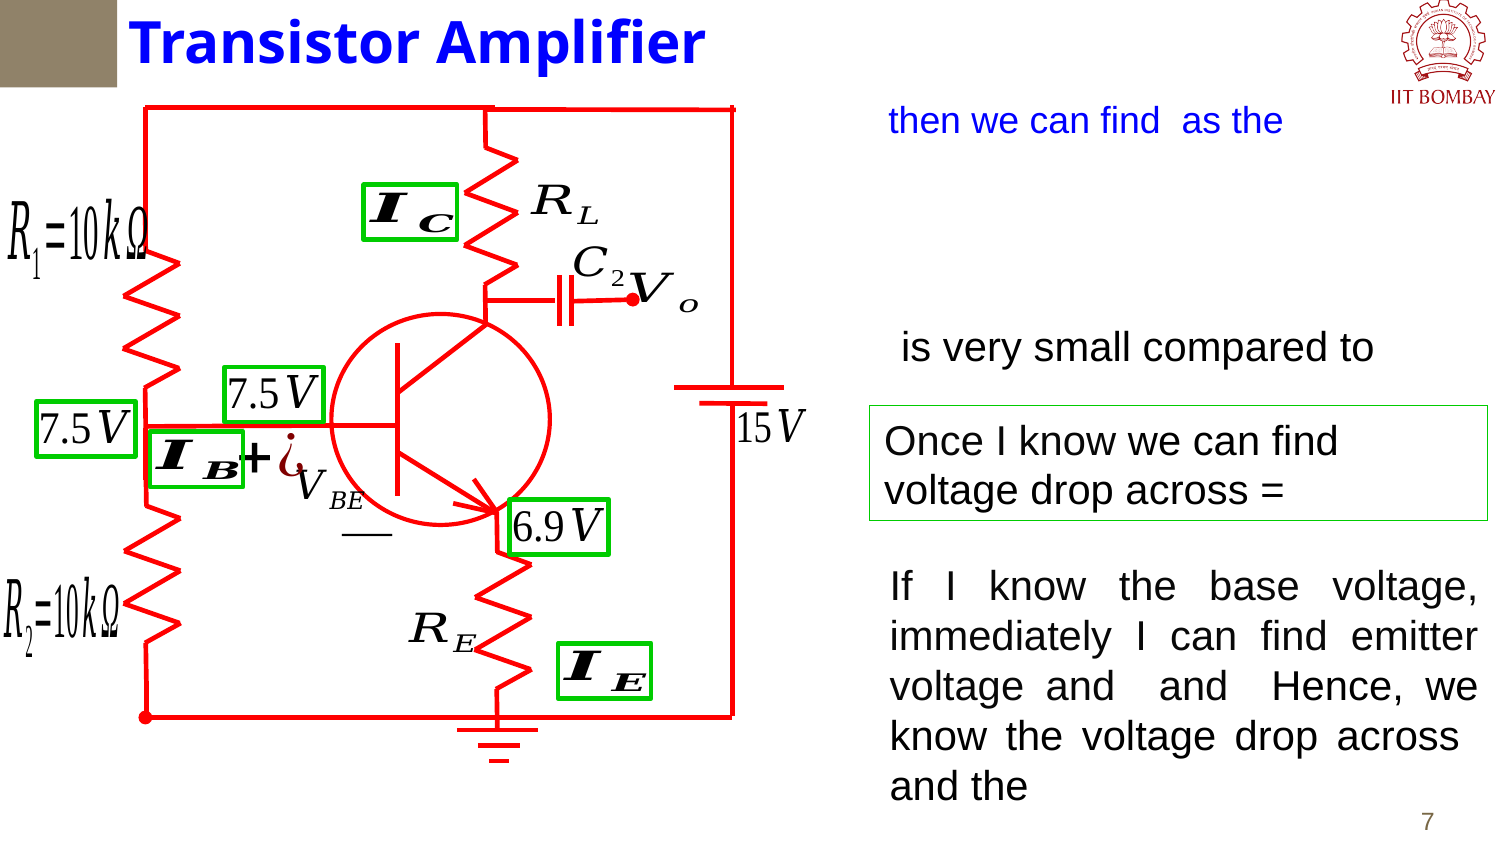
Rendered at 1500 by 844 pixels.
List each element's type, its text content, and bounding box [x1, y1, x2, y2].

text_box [42, 290, 261, 349]
picture [1390, 0, 1496, 104]
text_box 7 [1406, 798, 1500, 843]
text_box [381, 189, 601, 244]
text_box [452, 503, 468, 514]
text_box [0, 0, 118, 88]
text_box [330, 434, 394, 518]
text_box Transistor Amplifier [118, 0, 723, 83]
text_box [42, 545, 262, 604]
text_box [473, 478, 498, 513]
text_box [393, 591, 613, 650]
text_box [403, 521, 471, 528]
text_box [397, 451, 496, 514]
text_box [329, 311, 483, 423]
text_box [397, 323, 487, 394]
text_box [403, 322, 552, 509]
